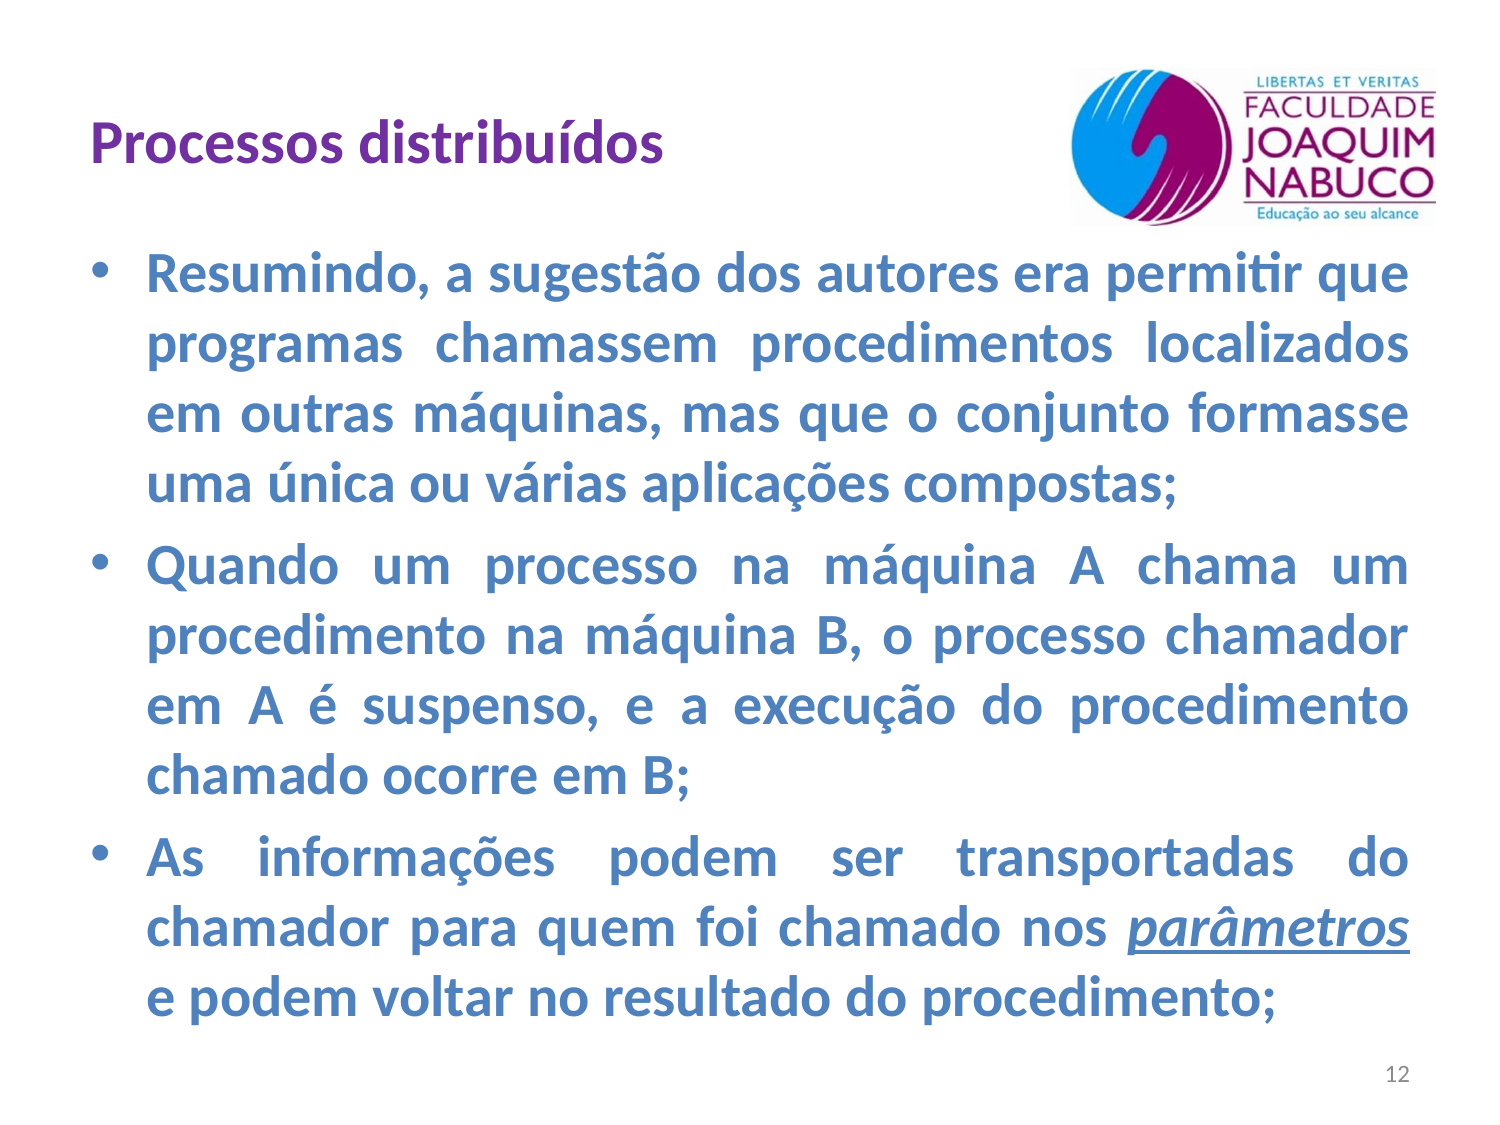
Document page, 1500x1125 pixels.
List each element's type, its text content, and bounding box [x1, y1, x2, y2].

list Resumindo, a sugestão dos autores era permitir que programas chamassem procedimentos localizados em outras máquinas, mas que o conjunto formasse uma única ou várias aplicações compostas; Quando um processo na máquina A chama um procedimento na máquina B, o processo chamador em A é suspenso, e a execução do procedimento chamado ocorre em B; As informações podem ser transportadas do chamador para quem foi chamado nos parâmetros e podem voltar no resultado do procedimento; [75, 226, 1425, 1017]
picture [1068, 66, 1437, 228]
slide_number 12 [1074, 1042, 1425, 1103]
title Processos distribuídos [75, 45, 1425, 226]
